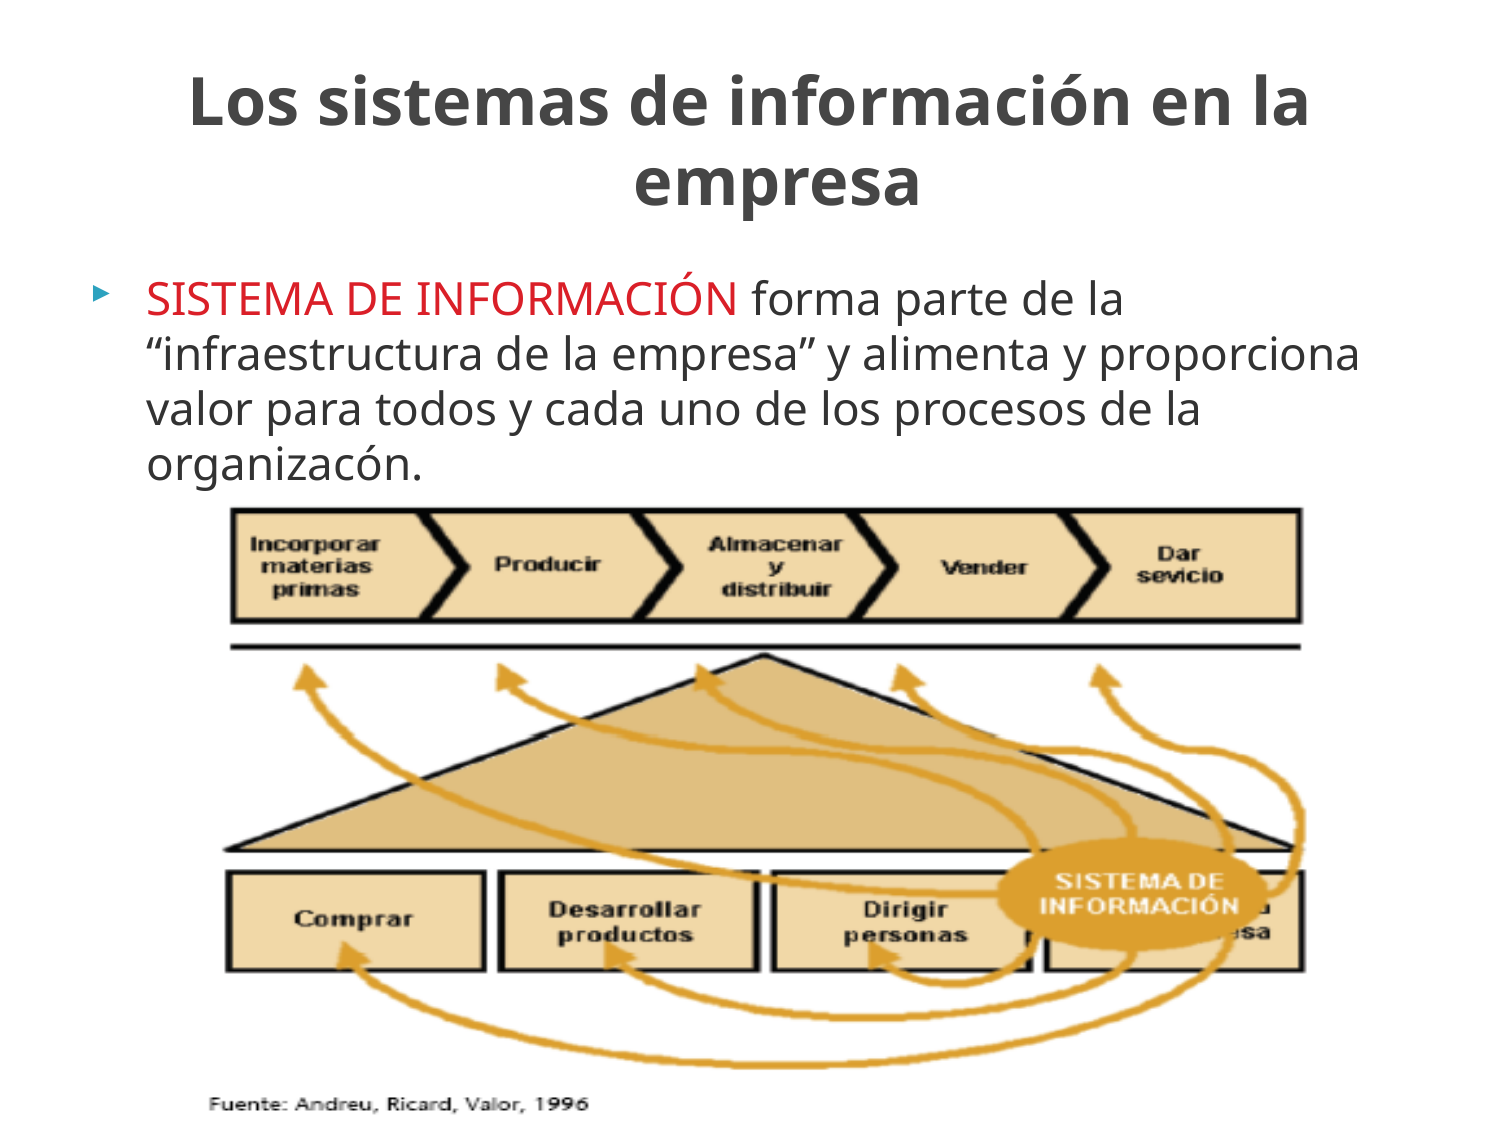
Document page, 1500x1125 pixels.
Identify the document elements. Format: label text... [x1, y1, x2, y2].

title Los sistemas de información en la empresa [75, 45, 1425, 233]
list SISTEMA DE INFORMACIÓN forma parte de la “infraestructura de la empresa” y alimenta y proporciona valor para todos y cada uno de los procesos de la organizacón. [75, 262, 1425, 1013]
picture [187, 499, 1325, 1122]
